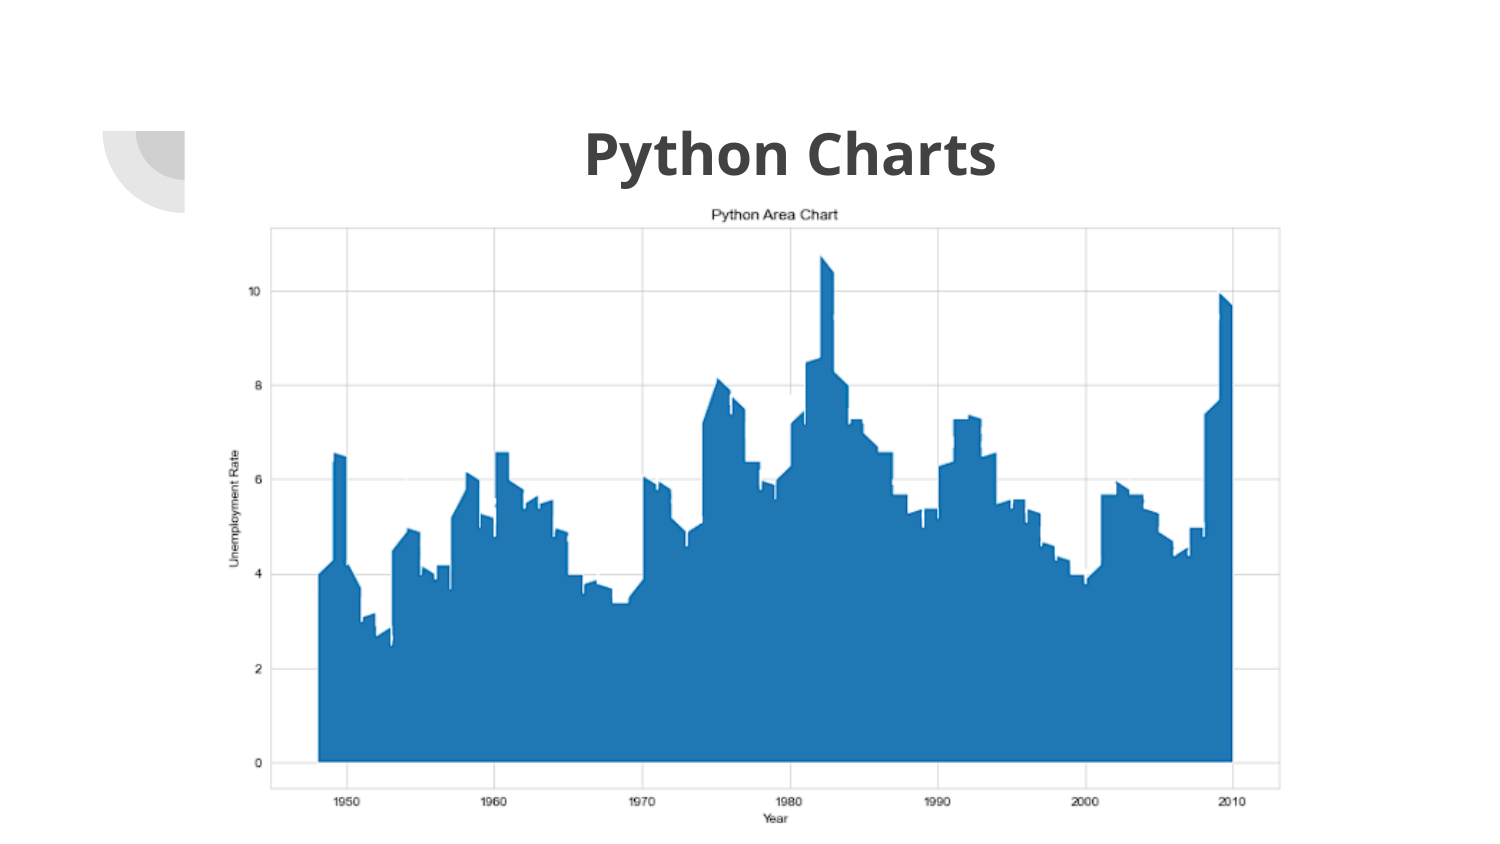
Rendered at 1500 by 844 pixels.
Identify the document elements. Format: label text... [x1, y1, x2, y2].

picture [216, 201, 1284, 826]
title Python Charts [213, 98, 1368, 263]
